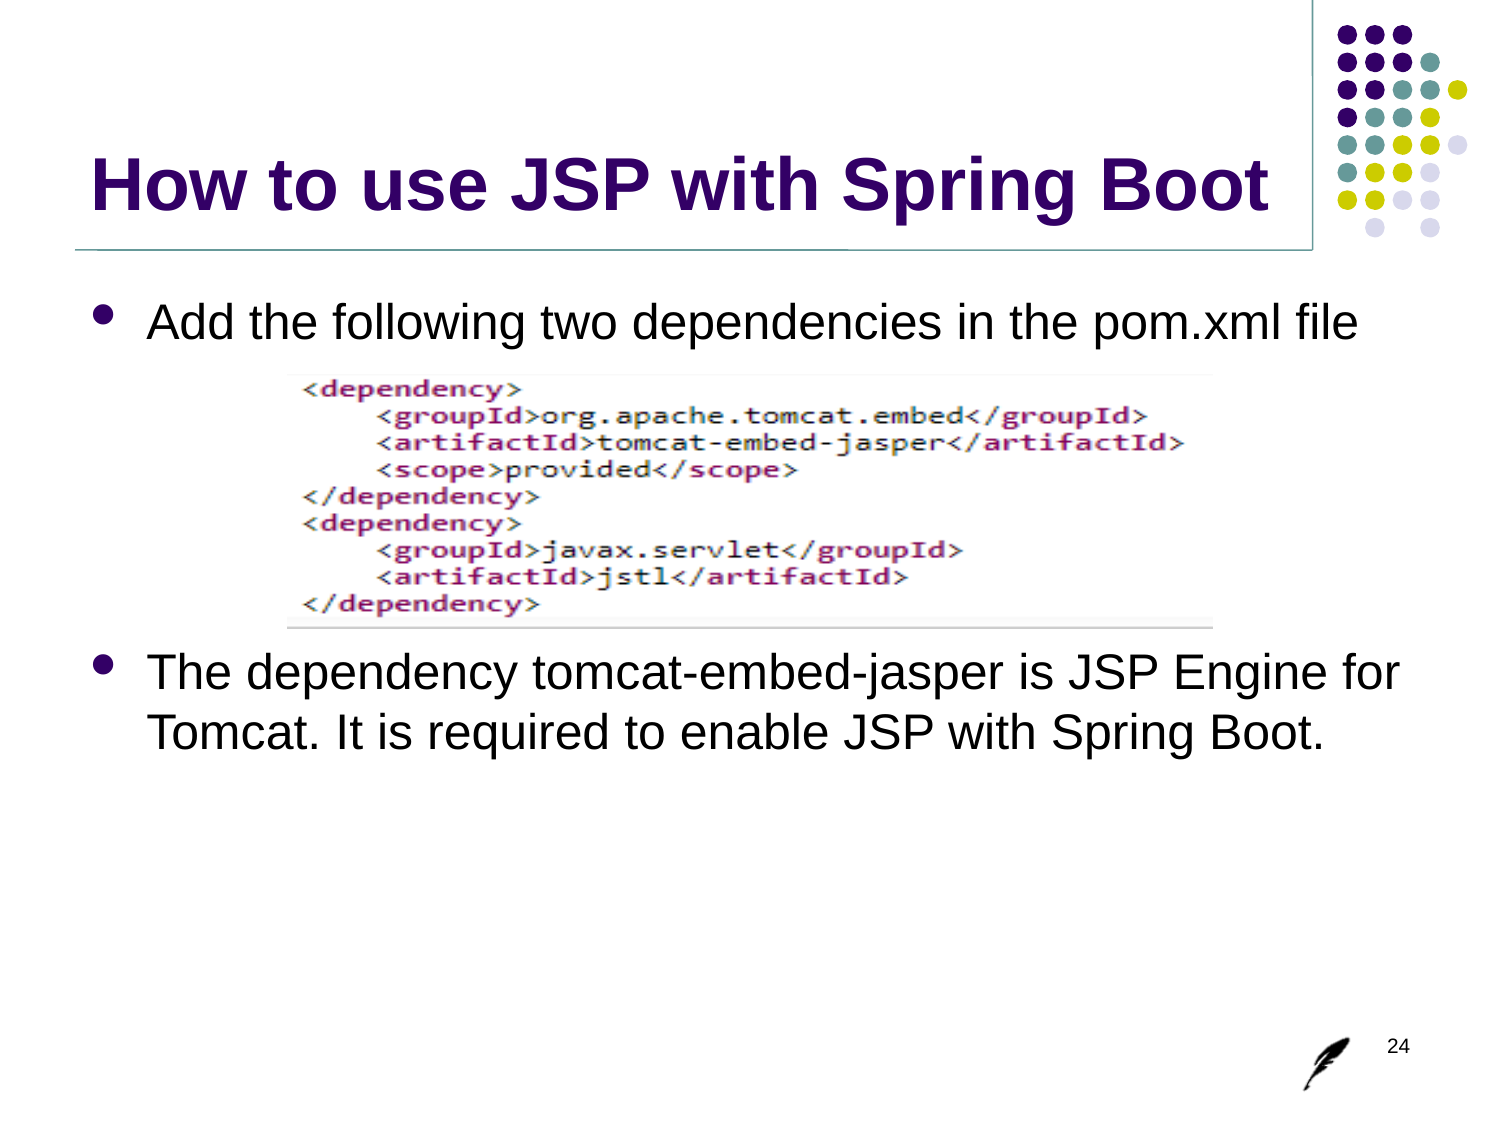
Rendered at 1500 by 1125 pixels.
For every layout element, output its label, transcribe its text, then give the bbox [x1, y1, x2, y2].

list Add the following two dependencies in the pom.xml file The dependency tomcat-embed-jasper is JSP Engine for Tomcat. It is required to enable JSP with Spring Boot. [75, 282, 1425, 1006]
picture [287, 374, 1213, 629]
slide_number 24 [1074, 1025, 1425, 1100]
title How to use JSP with Spring Boot [75, 20, 1313, 233]
